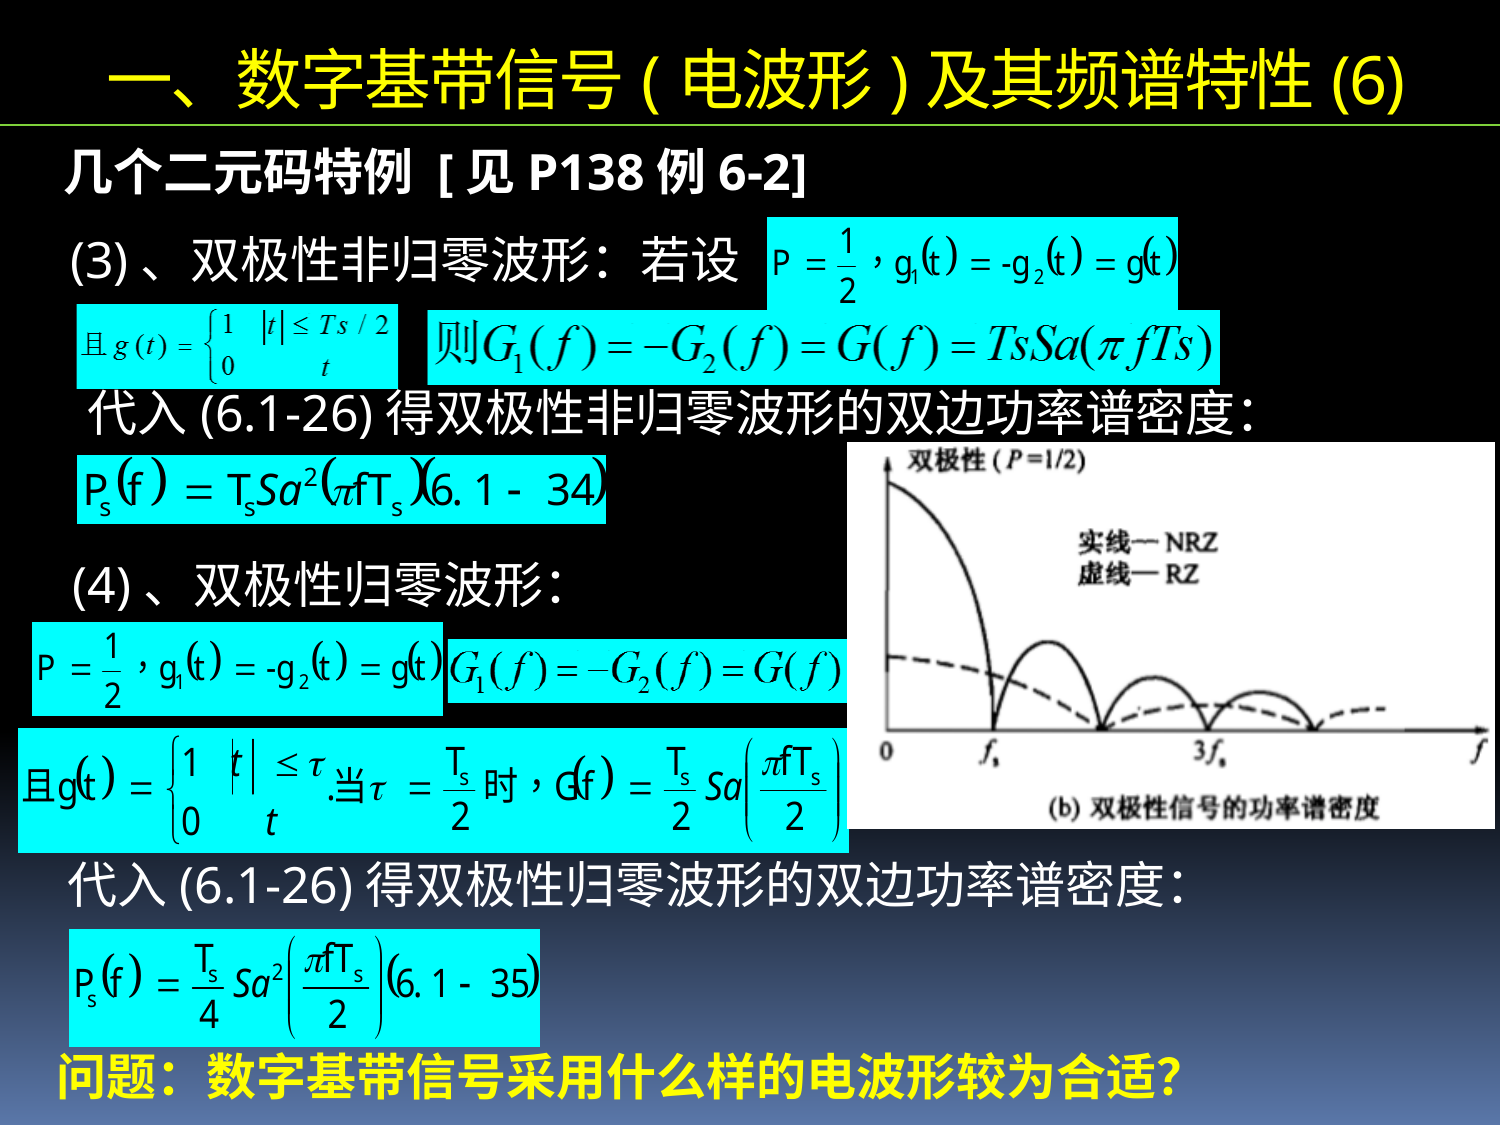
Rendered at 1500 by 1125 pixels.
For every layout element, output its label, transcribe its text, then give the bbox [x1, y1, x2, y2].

text_box (4)、双极性归零波形： [58, 546, 609, 621]
text_box (3)、双极性非归零波形：若设 [55, 221, 756, 297]
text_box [31, 621, 444, 717]
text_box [76, 454, 607, 525]
text_box 代入(6.1-26)得双极性非归零波形的双边功率谱密度： [73, 373, 1312, 449]
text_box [68, 928, 541, 1048]
picture [846, 442, 1495, 830]
text_box 代入(6.1-26)得双极性归零波形的双边功率谱密度： [53, 846, 1459, 922]
text_box 几个二元码特例 [见P138例6-2] [49, 136, 823, 208]
text_box 问题：数字基带信号采用什么样的电波形较为合适？ [41, 1038, 1457, 1113]
picture [76, 303, 1221, 399]
picture [453, 632, 838, 706]
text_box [766, 216, 1179, 312]
text_box 一、数字基带信号(电波形)及其频谱特性(6) [35, 30, 1477, 115]
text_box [17, 727, 850, 853]
